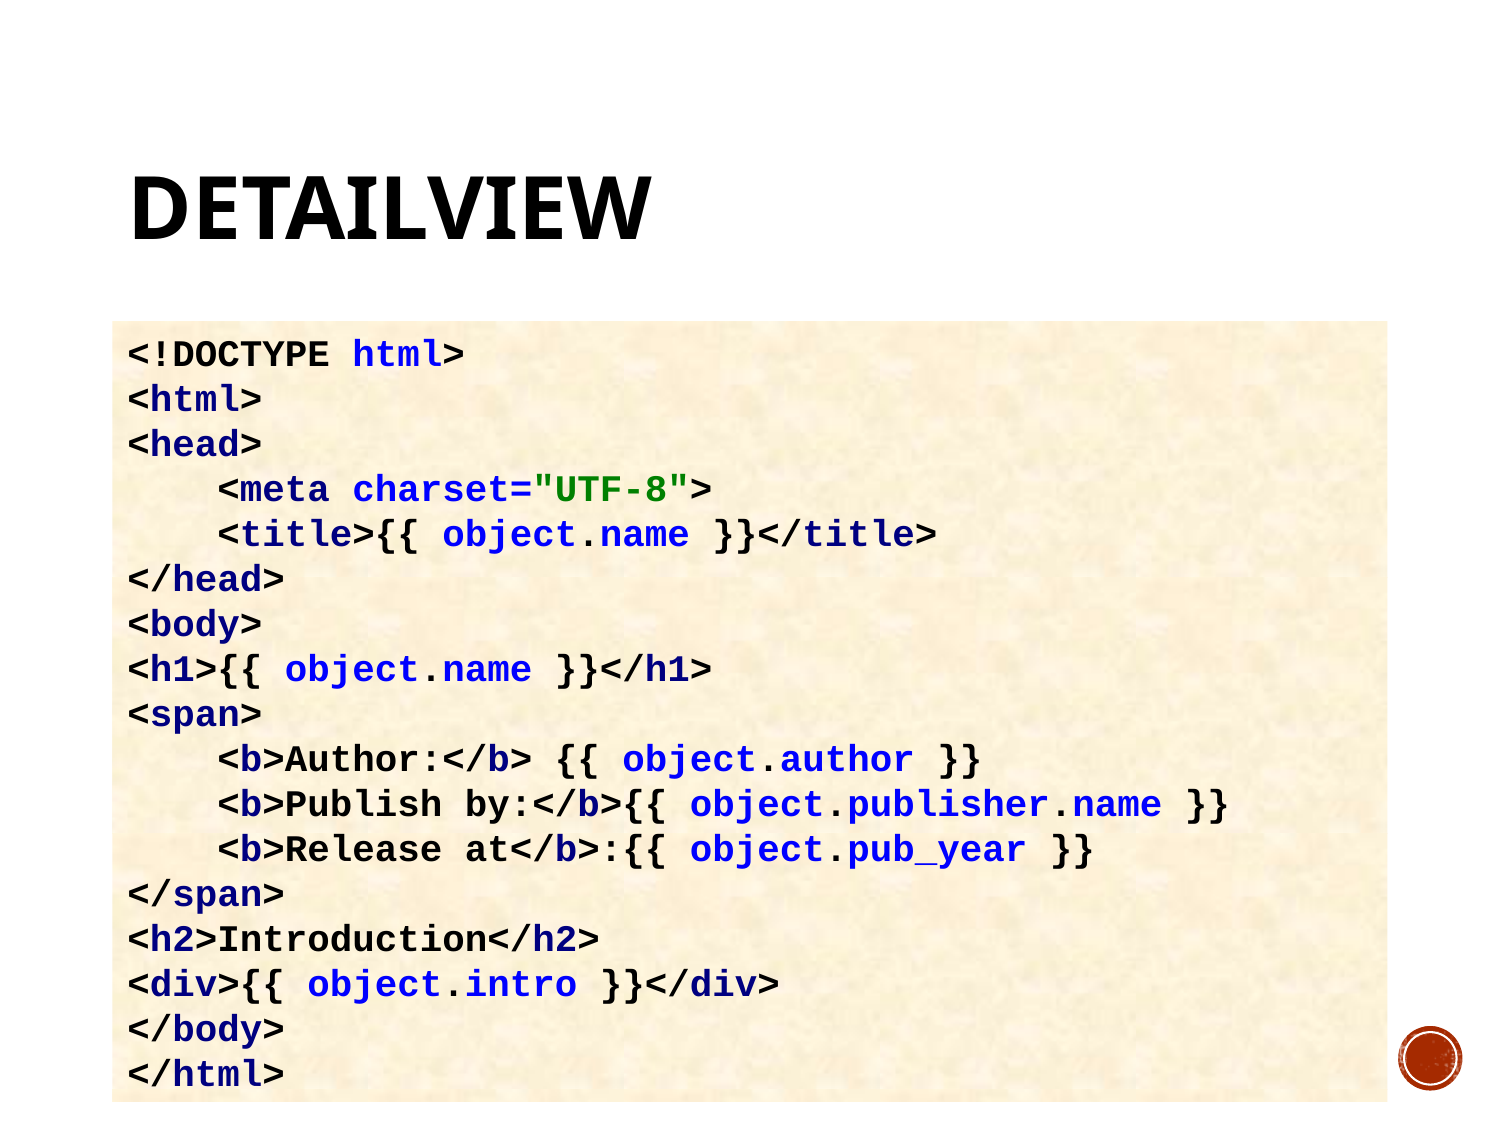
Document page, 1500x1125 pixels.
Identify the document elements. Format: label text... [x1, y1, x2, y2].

text_box <!DOCTYPE html> <html> <head> <meta charset="UTF-8"> <title>{{ object.name }}</title> </head> <body> <h1>{{ object.name }}</h1> <span> <b>Author:</b> {{ object.author }} <b>Publish by:</b>{{ object.publisher.name }} <b>Release at</b>:{{ object.pub_year }} </span> <h2>Introduction</h2> <div>{{ object.intro }}</div> </body> </html> [112, 321, 1388, 1102]
title DetailVIew [112, 79, 1388, 321]
